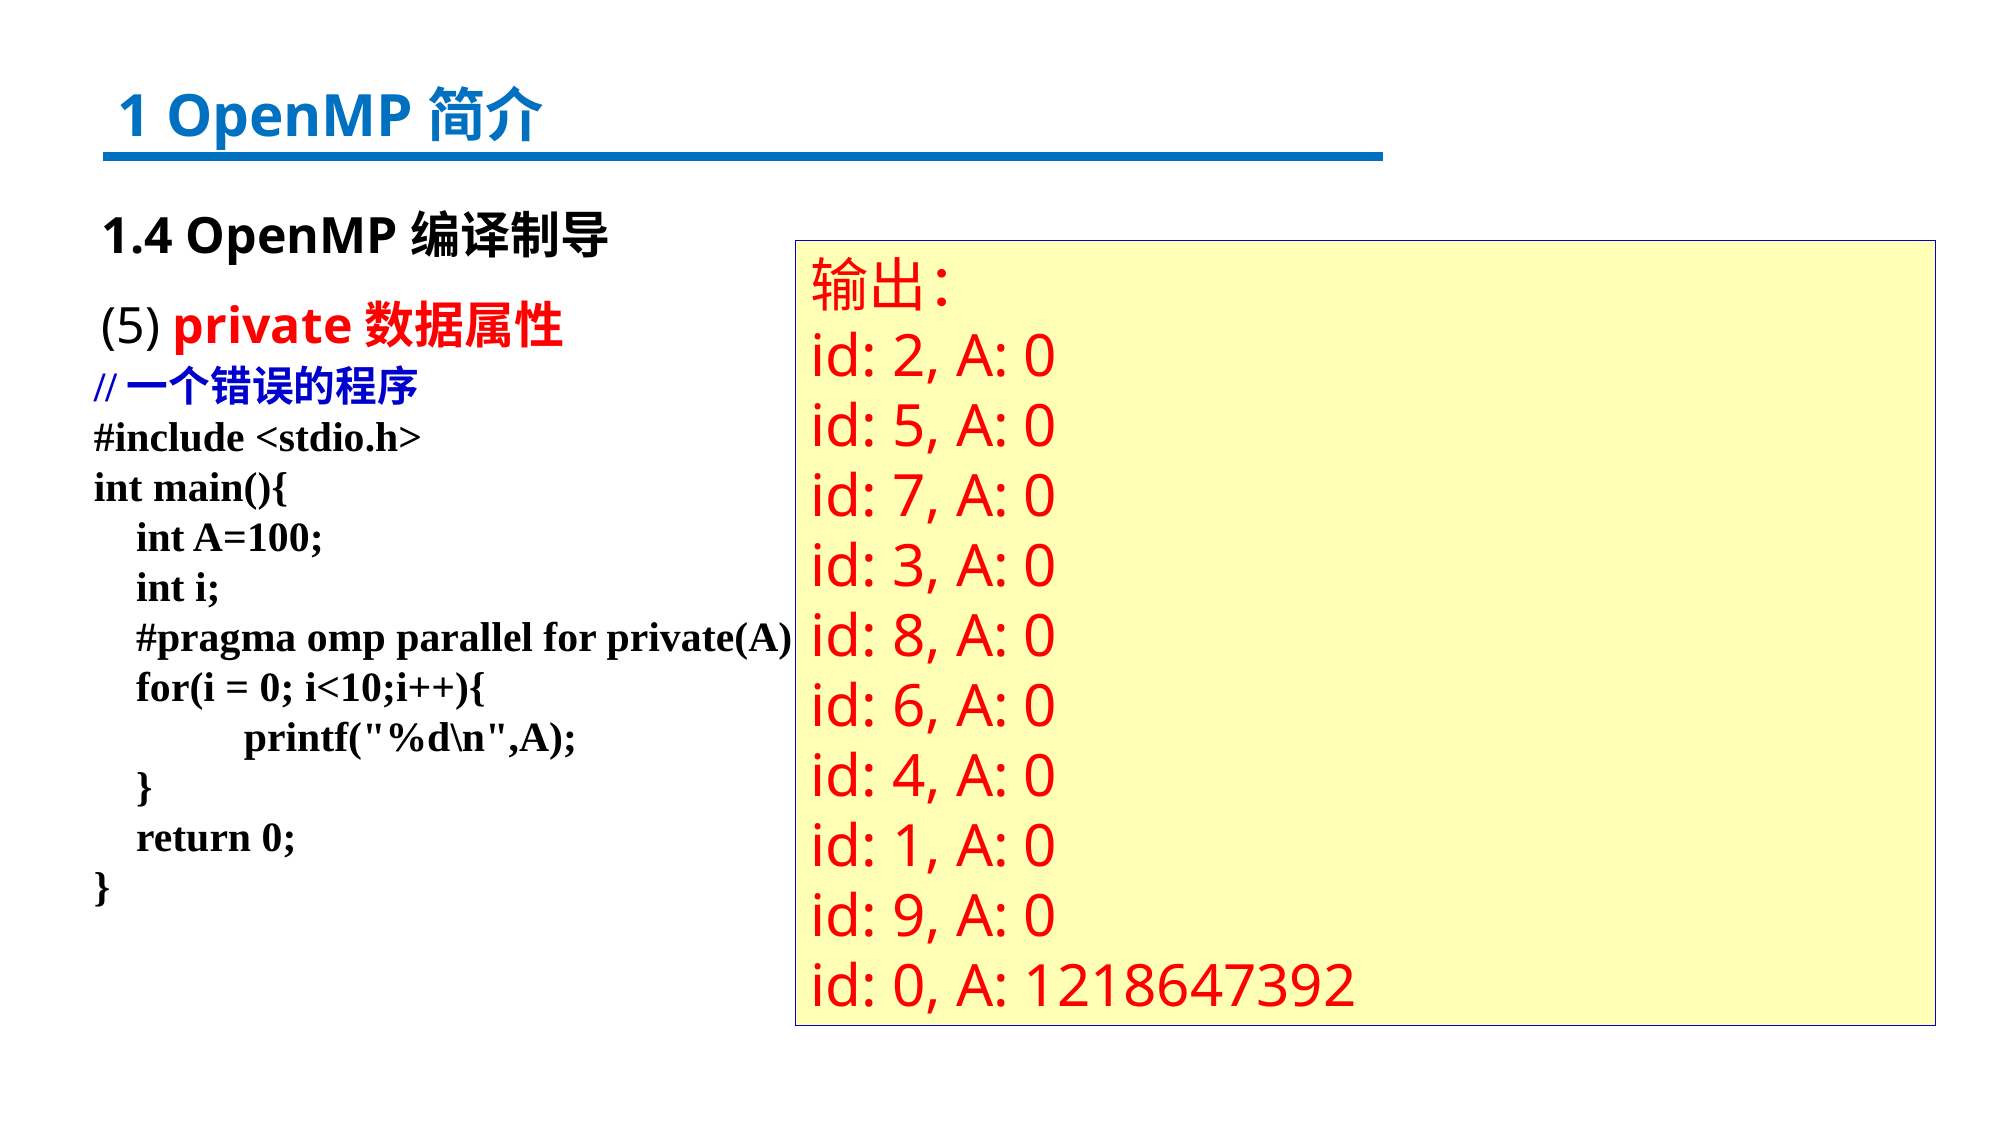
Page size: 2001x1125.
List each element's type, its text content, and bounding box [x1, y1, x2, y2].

text_box //一个错误的程序 #include <stdio.h> int main(){ int A=100; int i; #pragma omp parallel for private(A) for(i = 0; i<10;i++){ printf("%d\n",A); } return 0; } [79, 351, 795, 917]
text_box 1.4 OpenMP编译制导 (5) private数据属性 [86, 165, 1931, 351]
text_box 1 OpenMP简介 [102, 70, 619, 156]
text_box 输出： id: 2, A: 0 id: 5, A: 0 id: 7, A: 0 id: 3, A: 0 id: 8, A: 0 id: 6, A: 0 id: 4, A: 0 id: 1, A: 0 id: 9, A: 0 id: 0, A: 1218647392 [795, 240, 1936, 1026]
